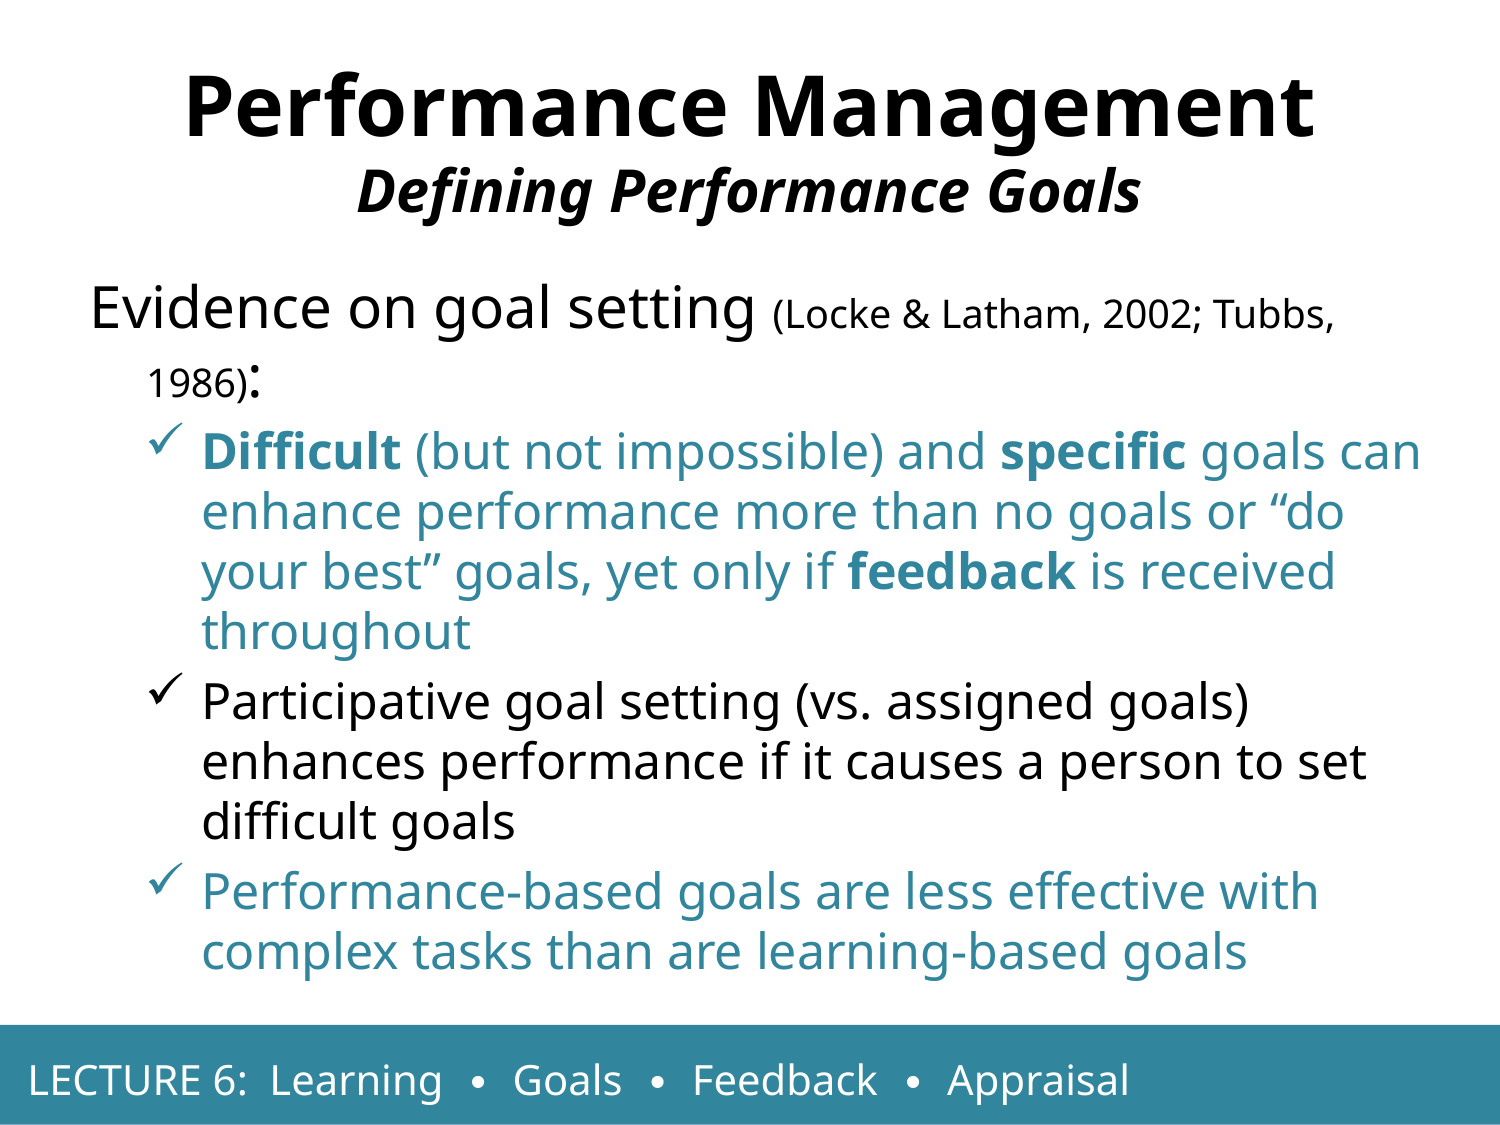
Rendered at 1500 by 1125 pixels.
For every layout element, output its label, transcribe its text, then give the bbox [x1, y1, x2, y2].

text_box Evidence on goal setting (Locke & Latham, 2002; Tubbs, 1986): Difficult (but not impossible) and specific goals can enhance performance more than no goals or “do your best” goals, yet only if feedback is received throughout Participative goal setting (vs. assigned goals) enhances performance if it causes a person to set difficult goals Performance-based goals are less effective with complex tasks than are learning-based goals [74, 262, 1450, 1005]
text_box LECTURE 6: Learning ∙ Goals ∙ Feedback ∙ Appraisal [12, 1046, 1488, 1112]
text_box Performance Management Defining Performance Goals [75, 45, 1425, 233]
